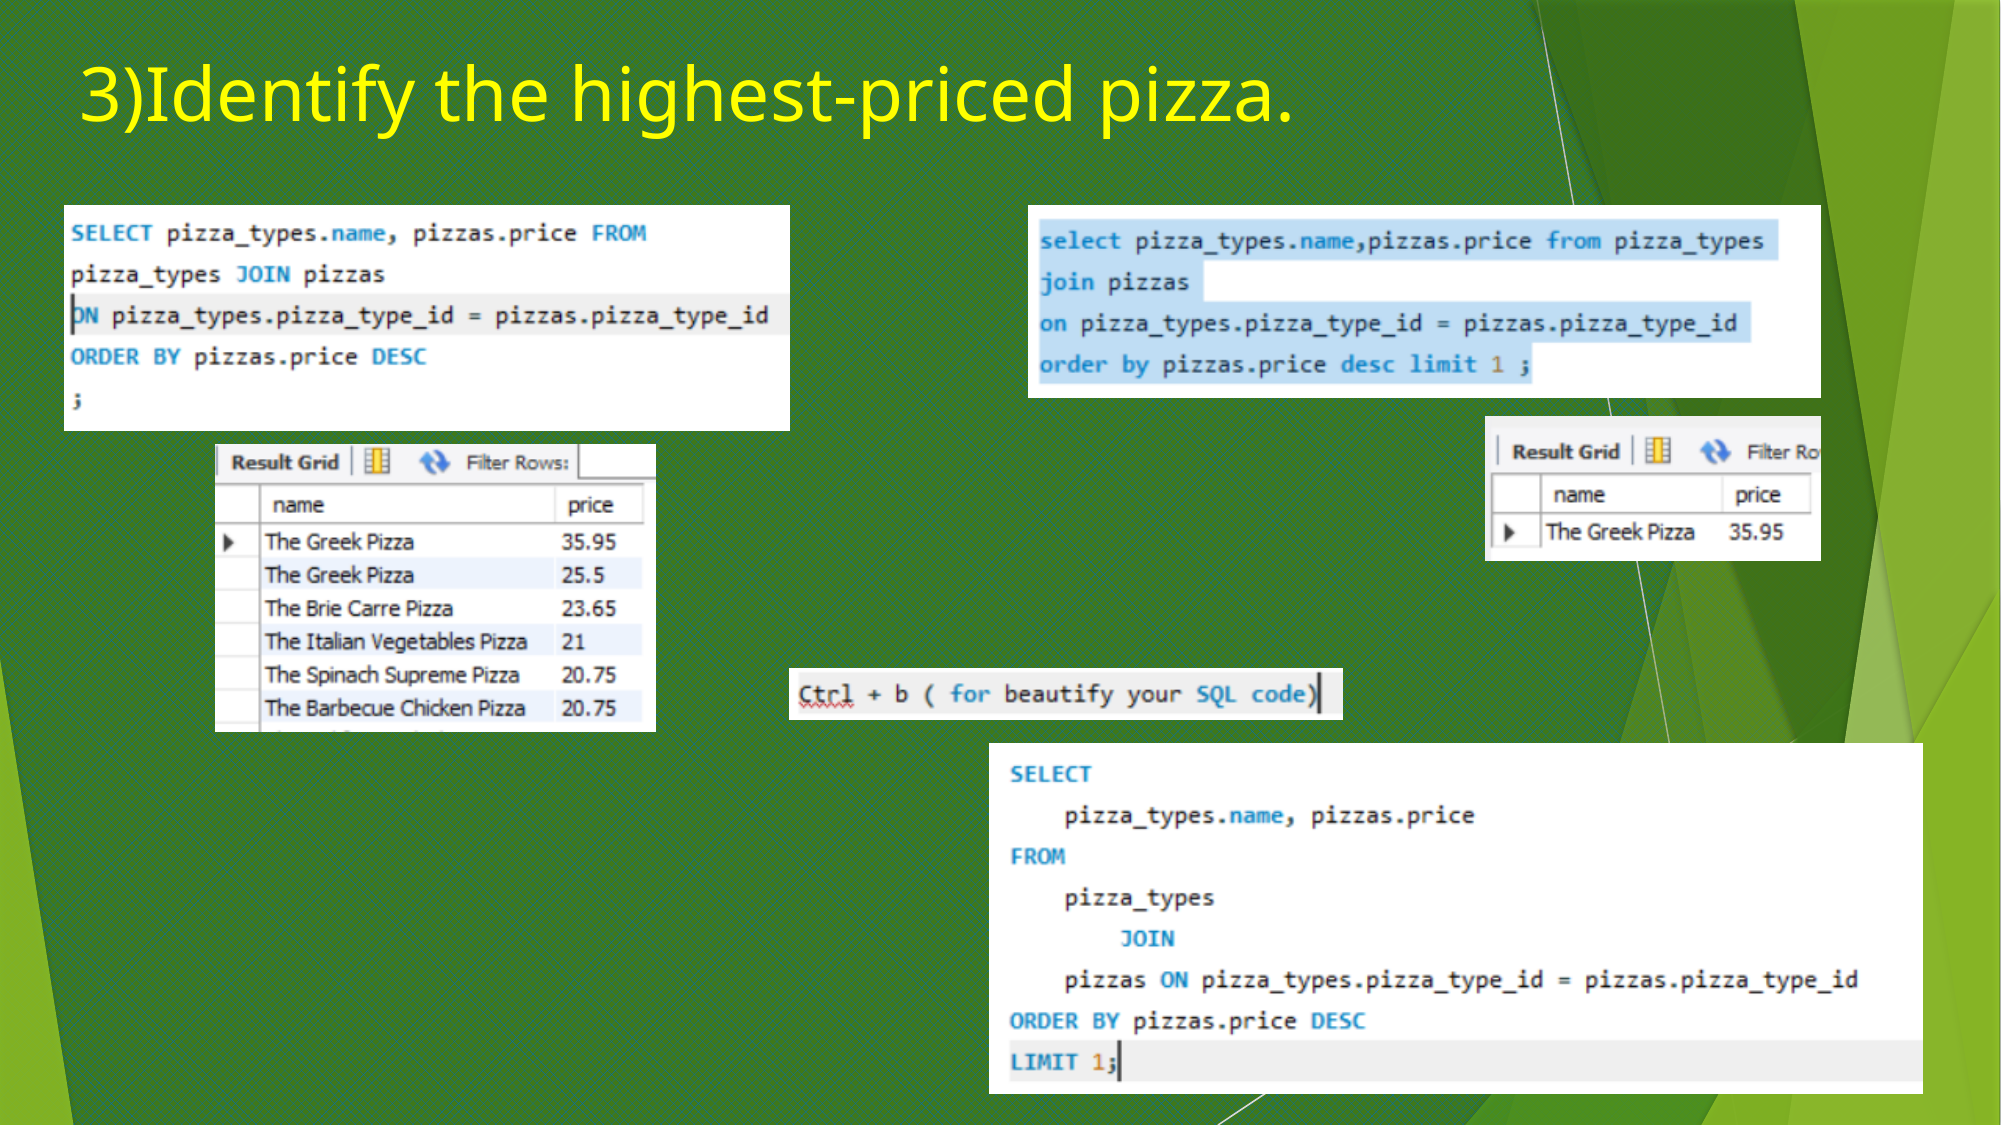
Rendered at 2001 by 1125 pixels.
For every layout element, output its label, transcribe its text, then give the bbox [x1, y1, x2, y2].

title 3)Identify the highest-priced pizza. [64, 39, 1475, 160]
picture [1484, 415, 1822, 561]
picture [64, 205, 791, 432]
picture [988, 743, 1923, 1095]
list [1028, 205, 1822, 399]
picture [214, 443, 657, 733]
picture [789, 667, 1344, 721]
